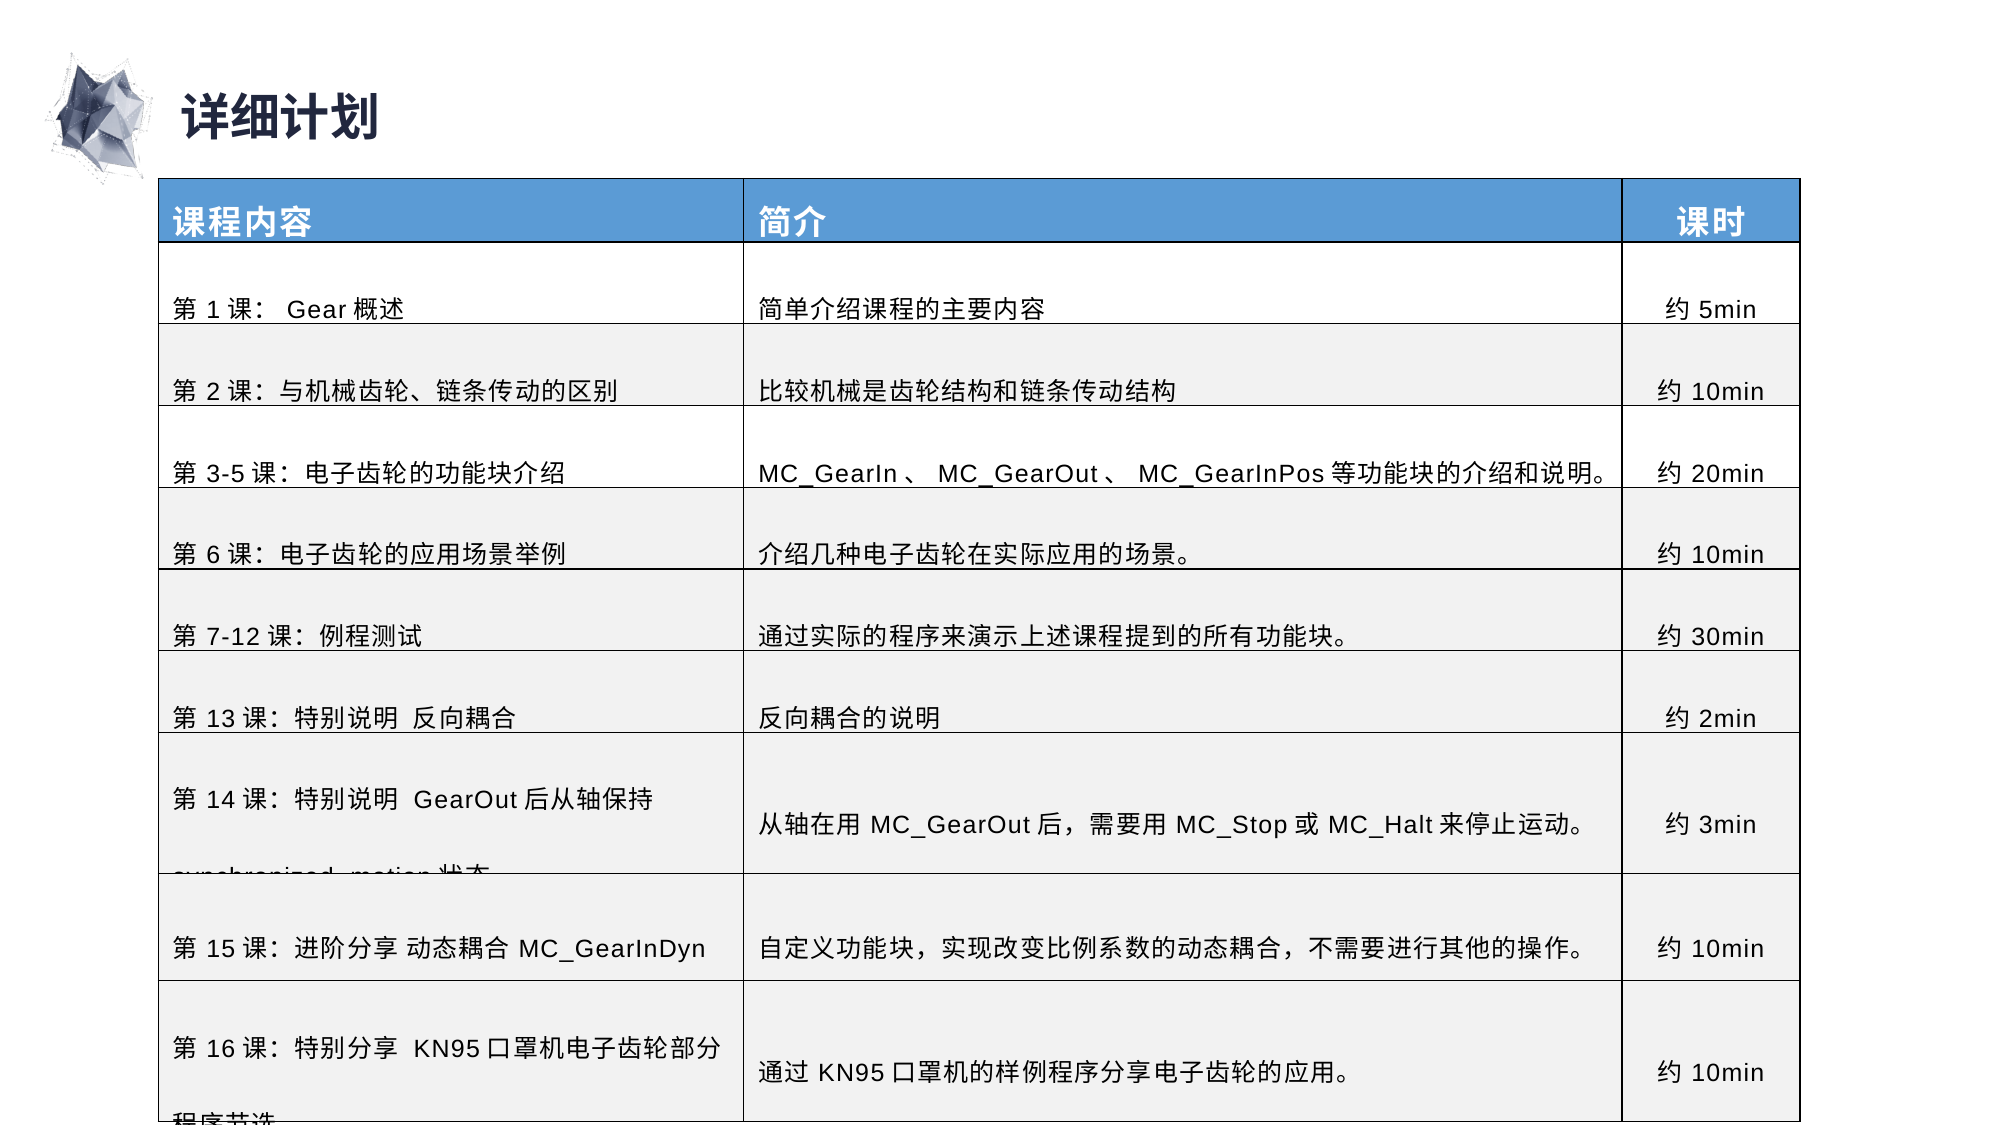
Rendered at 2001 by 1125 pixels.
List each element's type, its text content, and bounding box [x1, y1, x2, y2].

table_cell 约10min [1623, 874, 1799, 980]
table_cell 简单介绍课程的主要内容 [744, 243, 1621, 323]
table_cell 第1课：Gear概述 [159, 243, 743, 323]
table_cell 约3min [1623, 733, 1799, 873]
table_header 简介 [744, 179, 1621, 241]
table_cell 第15课：进阶分享 动态耦合MC_GearInDyn [159, 874, 743, 980]
table_cell 第13课：特别说明 反向耦合 [159, 651, 743, 732]
table_cell 第2课：与机械齿轮、链条传动的区别 [159, 324, 743, 405]
table_cell 通过实际的程序来演示上述课程提到的所有功能块。 [744, 570, 1621, 650]
table_cell 自定义功能块，实现改变比例系数的动态耦合，不需要进行其他的操作。 [744, 874, 1621, 980]
table_cell 第14课：特别说明 GearOut后从轴保持synchronized_motion状态 [159, 733, 743, 873]
table_cell 通过KN95口罩机的样例程序分享电子齿轮的应用。 [744, 981, 1621, 1121]
table_cell 第7-12课：例程测试 [159, 570, 743, 650]
table_header 课程内容 [159, 179, 743, 241]
table_cell 第3-5课：电子齿轮的功能块介绍 [159, 406, 743, 487]
table_cell 约20min [1623, 406, 1799, 487]
table_header 课时 [1623, 179, 1799, 241]
table_cell 约2min [1623, 651, 1799, 732]
table_cell 第16课：特别分享 KN95口罩机电子齿轮部分程序节选 [159, 981, 743, 1121]
table_cell 介绍几种电子齿轮在实际应用的场景。 [744, 488, 1621, 568]
table_cell 约5min [1623, 243, 1799, 323]
table_cell MC_GearIn、MC_GearOut、MC_GearInPos等功能块的介绍和说明。 [744, 406, 1621, 487]
table_cell 反向耦合的说明 [744, 651, 1621, 732]
picture [0, 0, 188, 236]
table_cell 约10min [1623, 324, 1799, 405]
table_cell 比较机械是齿轮结构和链条传动结构 [744, 324, 1621, 405]
table_cell 约30min [1623, 570, 1799, 650]
table_cell 从轴在用MC_GearOut后，需要用MC_Stop或MC_Halt来停止运动。 [744, 733, 1621, 873]
table_cell 约10min [1623, 981, 1799, 1121]
table_cell 第6课：电子齿轮的应用场景举例 [159, 488, 743, 568]
table_cell 约10min [1623, 488, 1799, 568]
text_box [179, 70, 774, 179]
